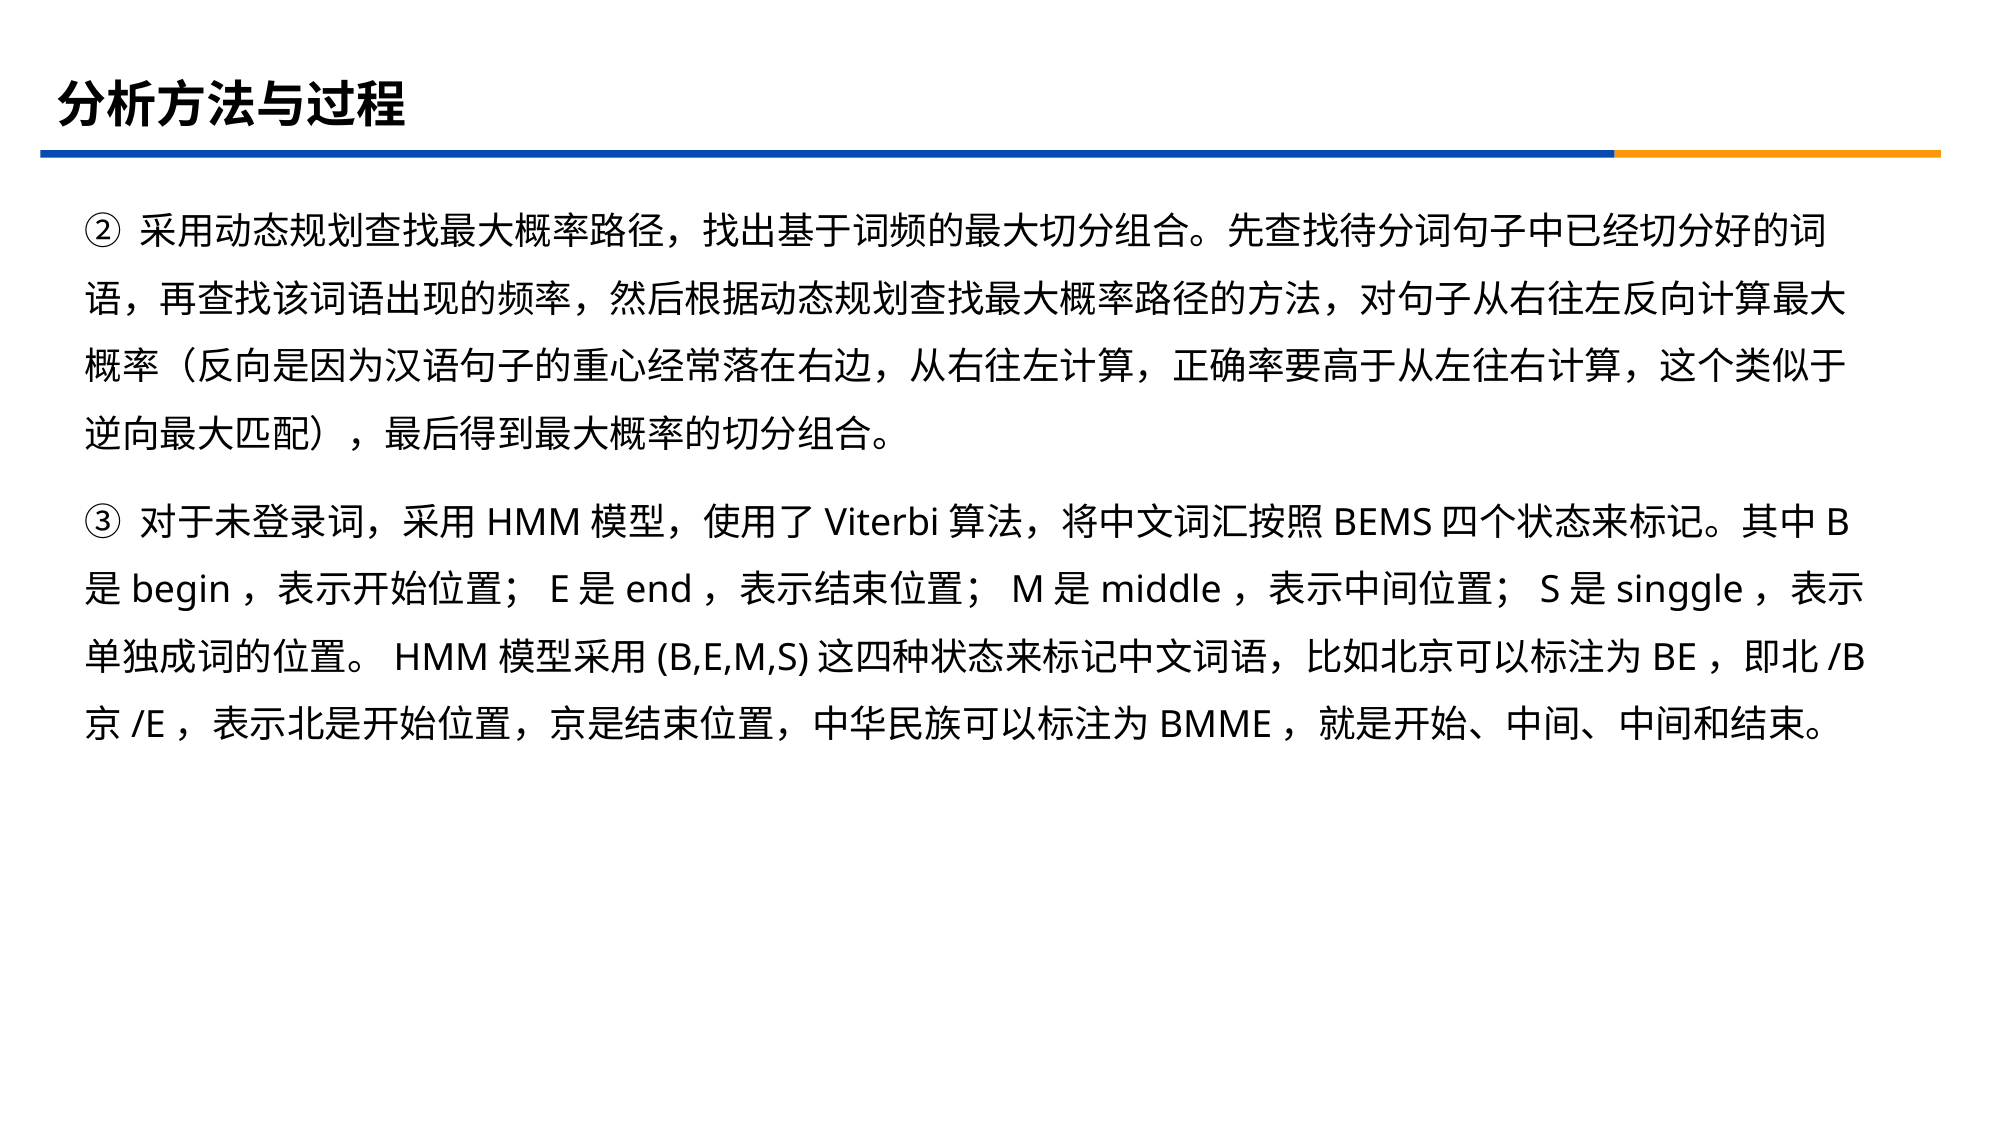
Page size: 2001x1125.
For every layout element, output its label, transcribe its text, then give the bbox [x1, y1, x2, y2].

list ② 采用动态规划查找最大概率路径，找出基于词频的最大切分组合。先查找待分词句子中已经切分好的词语，再查找该词语出现的频率，然后根据动态规划查找最大概率路径的方法，对句子从右往左反向计算最大概率（反向是因为汉语句子的重心经常落在右边，从右往左计算，正确率要高于从左往右计算，这个类似于逆向最大匹配），最后得到最大概率的切分组合。 ③ 对于未登录词，采用HMM模型，使用了Viterbi算法，将中文词汇按照BEMS四个状态来标记。其中B是begin，表示开始位置；E是end，表示结束位置；M是middle，表示中间位置；S是singgle，表示单独成词的位置。HMM模型采用(B,E,M,S)这四种状态来标记中文词语，比如北京可以标注为BE，即北/B京/E，表示北是开始位置，京是结束位置，中华民族可以标注为BMME，就是开始、中间、中间和结束。 [69, 176, 1892, 1005]
title 分析方法与过程 [41, 58, 1843, 146]
